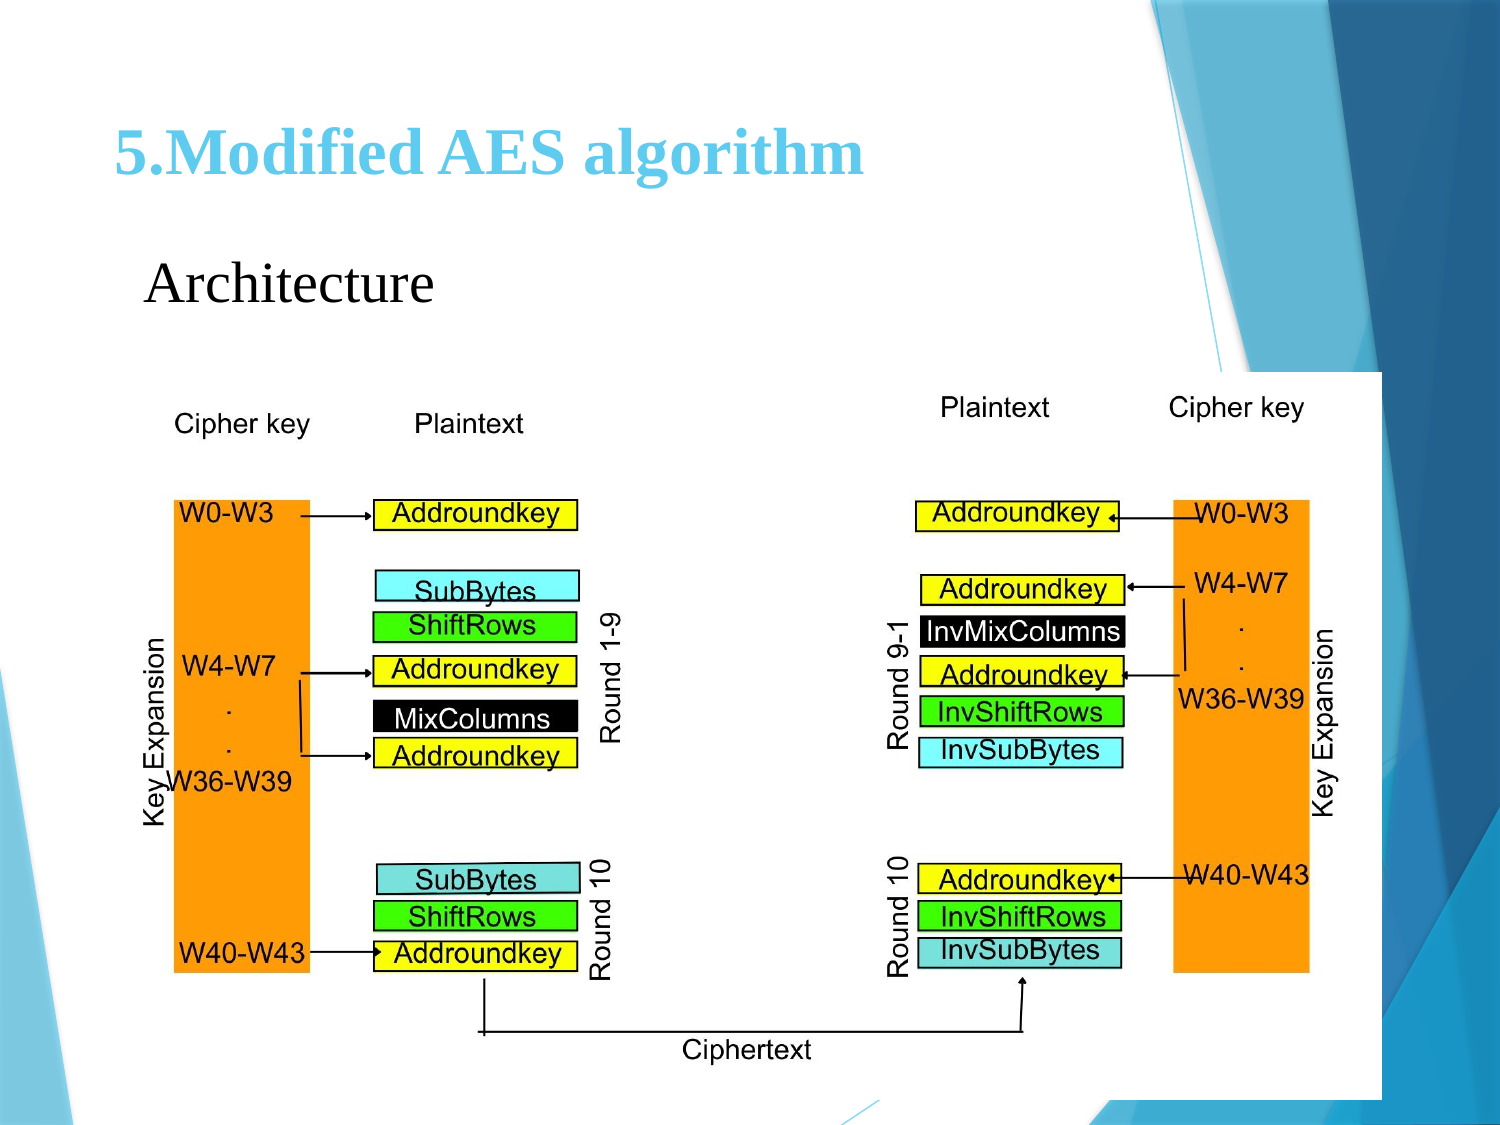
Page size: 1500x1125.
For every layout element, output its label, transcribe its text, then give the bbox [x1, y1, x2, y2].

text_box Architecture [129, 237, 540, 322]
title 5.Modified AES algorithm [99, 99, 1142, 317]
picture [87, 372, 1382, 1101]
